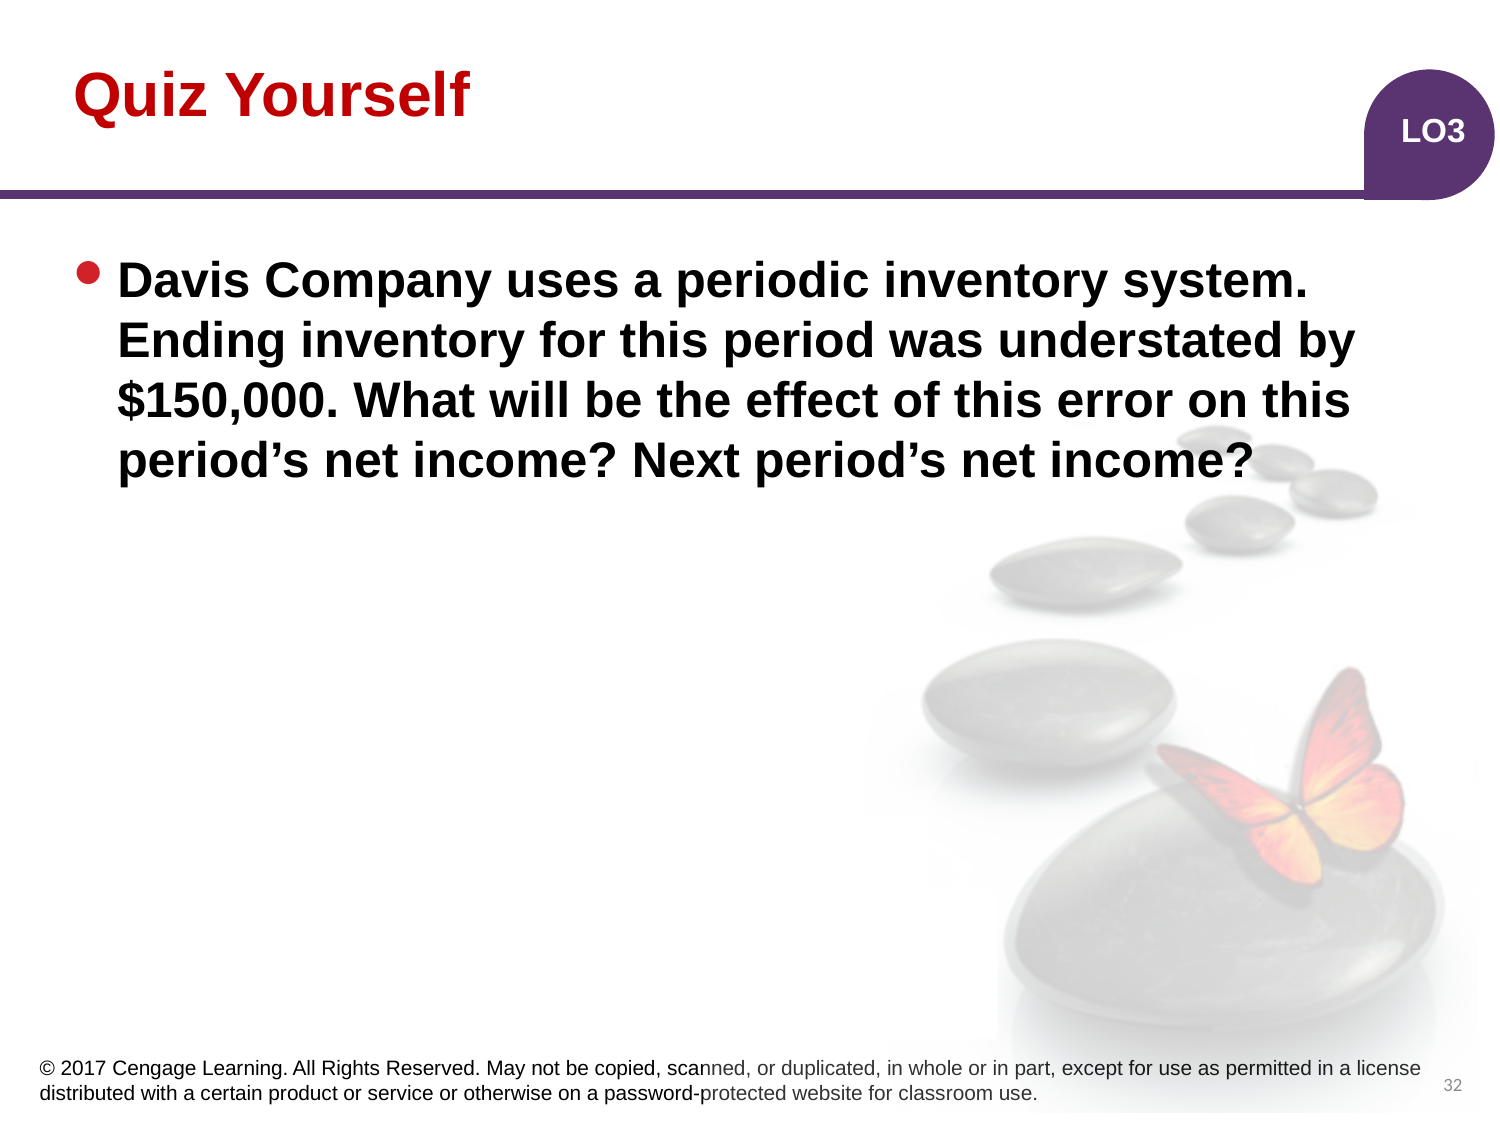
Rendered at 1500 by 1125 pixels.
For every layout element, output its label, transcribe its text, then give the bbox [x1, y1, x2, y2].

picture [1038, 1062, 1050, 1075]
picture [819, 1085, 829, 1100]
picture [1128, 1060, 1134, 1075]
picture [976, 1089, 991, 1100]
picture [1117, 1062, 1123, 1075]
picture [965, 1089, 975, 1100]
picture [1135, 1064, 1139, 1075]
picture [1074, 1064, 1083, 1075]
picture [999, 1089, 1008, 1100]
picture [769, 1064, 775, 1075]
title Quiz Yourself [58, 40, 1365, 152]
picture [836, 1064, 847, 1075]
list Davis Company uses a periodic inventory system. Ending inventory for this period was understated by $150,000. What will be the effect of this error on this period’s net income? Next period’s net income? [58, 240, 1439, 1014]
picture [719, 1089, 729, 1100]
picture [792, 1089, 807, 1100]
picture [864, 1060, 873, 1075]
picture [782, 1060, 791, 1075]
picture [831, 1089, 840, 1100]
picture [969, 1064, 979, 1075]
picture [853, 1064, 863, 1075]
text_box LO3 [1386, 101, 1481, 156]
picture [757, 1087, 763, 1100]
picture [946, 1089, 952, 1100]
picture [868, 1085, 874, 1100]
picture [1011, 1089, 1020, 1100]
picture [924, 1060, 933, 1075]
picture [998, 1064, 1007, 1075]
picture [875, 1089, 885, 1100]
picture [1062, 1064, 1072, 1075]
picture [852, 1089, 862, 1100]
picture [936, 1089, 945, 1100]
picture [846, 1062, 852, 1075]
picture [736, 1089, 746, 1100]
picture [1084, 1064, 1093, 1075]
picture [908, 1064, 923, 1075]
picture [825, 1064, 834, 1075]
picture [730, 1087, 736, 1100]
picture [892, 1064, 901, 1075]
picture [886, 1089, 892, 1100]
picture [704, 1089, 711, 1100]
picture [899, 1089, 908, 1100]
picture [1106, 1064, 1116, 1079]
picture [980, 1064, 986, 1075]
picture [1026, 1064, 1037, 1075]
picture [1015, 1064, 1025, 1079]
picture [1021, 1089, 1031, 1100]
picture [712, 1089, 718, 1100]
picture [936, 1064, 946, 1075]
picture [1095, 1064, 1105, 1075]
picture [723, 1064, 733, 1075]
picture [776, 1085, 785, 1100]
picture [914, 1089, 934, 1100]
picture [758, 1064, 768, 1075]
picture [712, 1064, 721, 1075]
slide_number 32 [1139, 1042, 1478, 1103]
picture [845, 1087, 851, 1100]
picture [748, 1089, 757, 1100]
picture [764, 1089, 774, 1100]
picture [704, 1064, 709, 1075]
picture [953, 1089, 963, 1100]
picture [805, 1064, 815, 1079]
picture [734, 1060, 743, 1075]
picture [793, 1064, 802, 1075]
picture [952, 1064, 962, 1075]
picture [808, 1089, 818, 1100]
